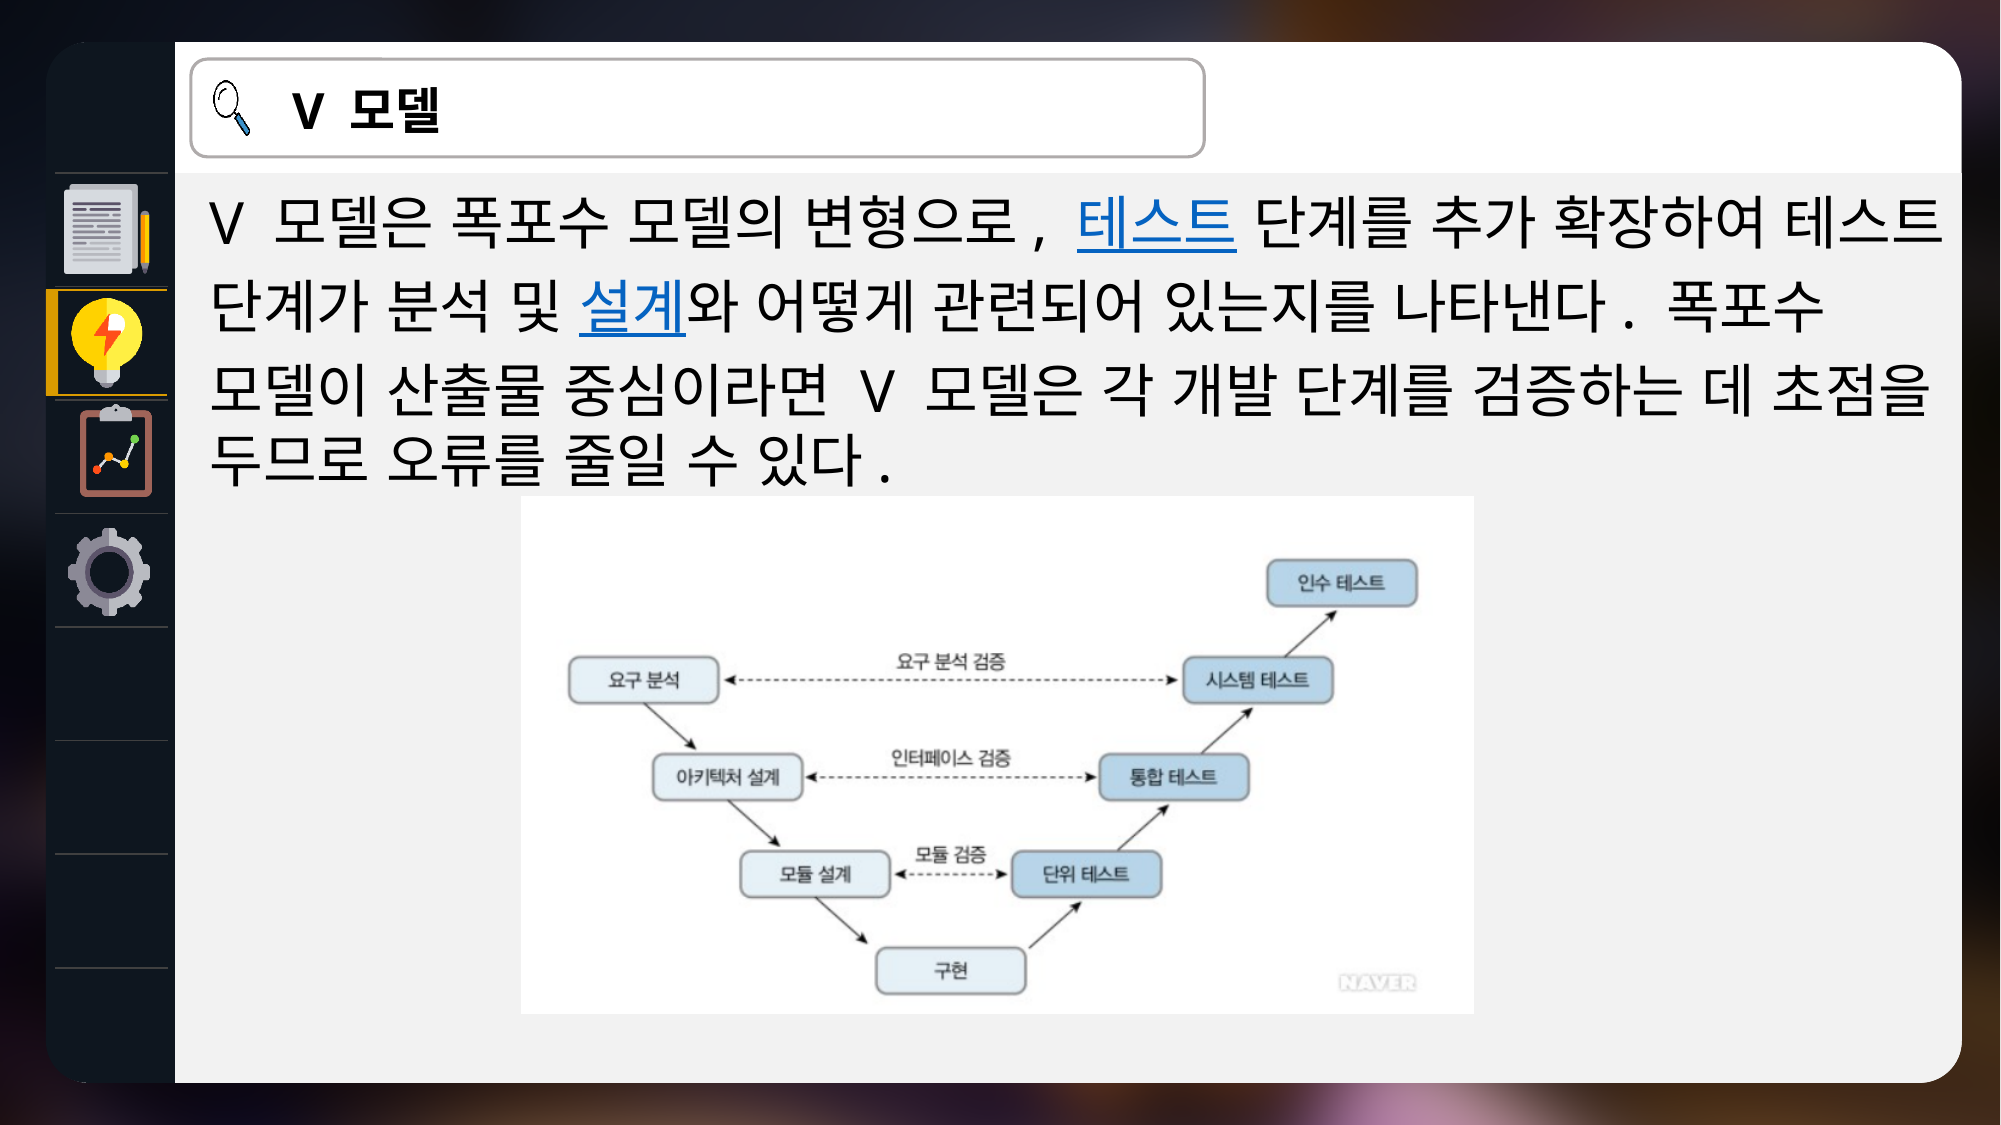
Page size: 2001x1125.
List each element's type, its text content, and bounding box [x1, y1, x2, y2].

picture [0, 0, 2001, 1125]
text_box [189, 58, 1206, 158]
text_box V 모델 [277, 72, 1083, 147]
text_box V 모델은 폭포수 모델의 변형으로, 테스트 단계를 추가 확장하여 테스트 단계가 분석 및 설계와 어떻게 관련되어 있는지를 나타낸다. 폭포수 모델이 산출물 중심이라면 V 모델은 각 개발 단계를 검증하는 데 초점을 두므로 오류를 줄일 수 있다. [194, 178, 1969, 572]
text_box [45, 290, 167, 395]
